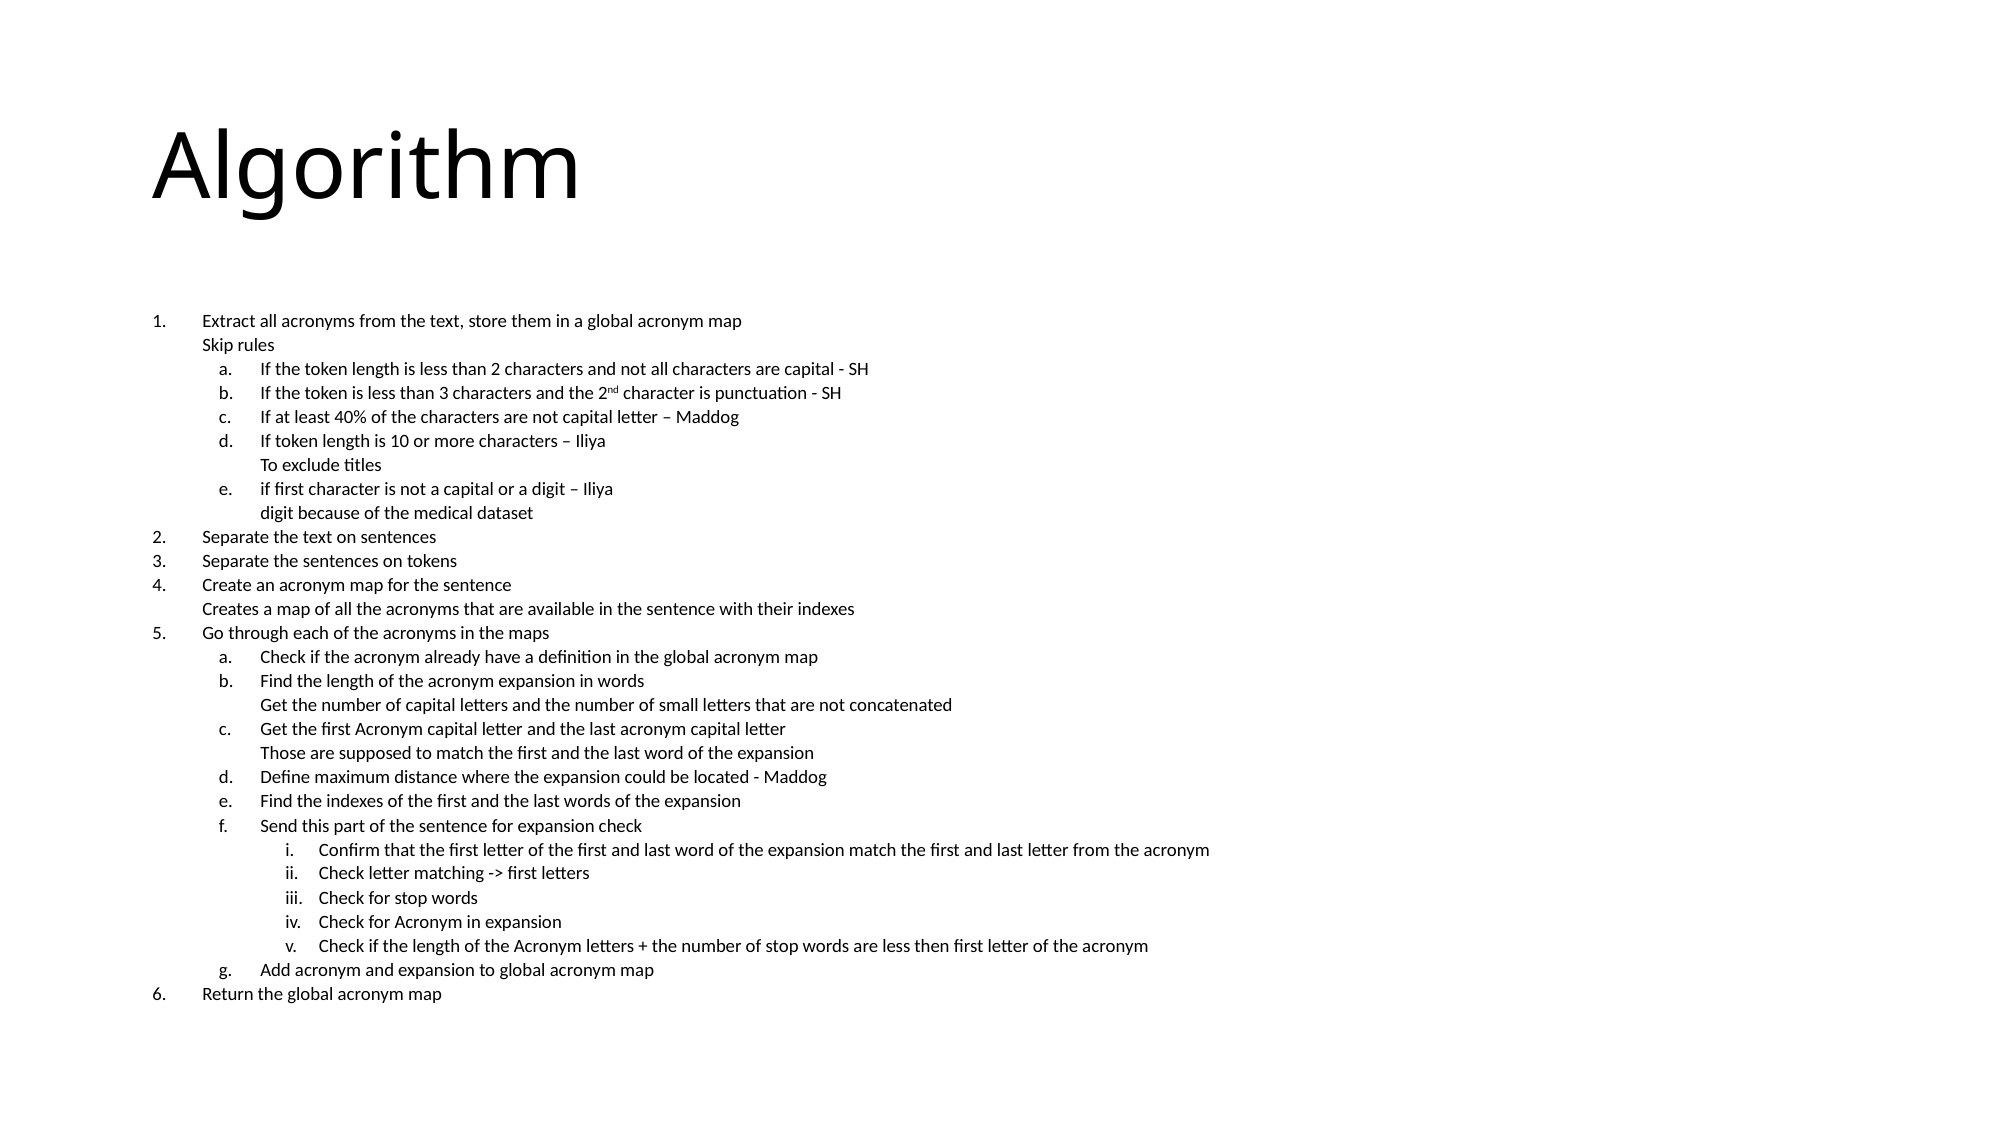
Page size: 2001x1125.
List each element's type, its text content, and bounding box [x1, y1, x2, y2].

title Algorithm [137, 59, 1863, 278]
list Extract all acronyms from the text, store them in a global acronym map Skip rules If the token length is less than 2 characters and not all characters are capital - SH If the token is less than 3 characters and the 2nd character is punctuation - SH If at least 40% of the characters are not capital letter – Maddog If token length is 10 or more characters – Iliya To exclude titles if first character is not a capital or a digit – Iliya digit because of the medical dataset Separate the text on sentences Separate the sentences on tokens Create an acronym map for the sentence Creates a map of all the acronyms that are available in the sentence with their indexes Go through each of the acronyms in the maps Check if the acronym already have a definition in the global acronym map Find the length of the acronym expansion in words Get the number of capital letters and the number of small letters that are not concatenated Get the first Acronym capital letter and the last acronym capital letter Those are supposed to match the first and the last word of the expansion Define maximum distance where the expansion could be located - Maddog Find the indexes of the first and the last words of the expansion Send this part of the sentence for expansion check Confirm that the first letter of the first and last word of the expansion match the first and last letter from the acronym Check letter matching -> first letters Check for stop words Check for Acronym in expansion Check if the length of the Acronym letters + the number of stop words are less then first letter of the acronym Add acronym and expansion to global acronym map Return the global acronym map [137, 299, 1863, 1014]
